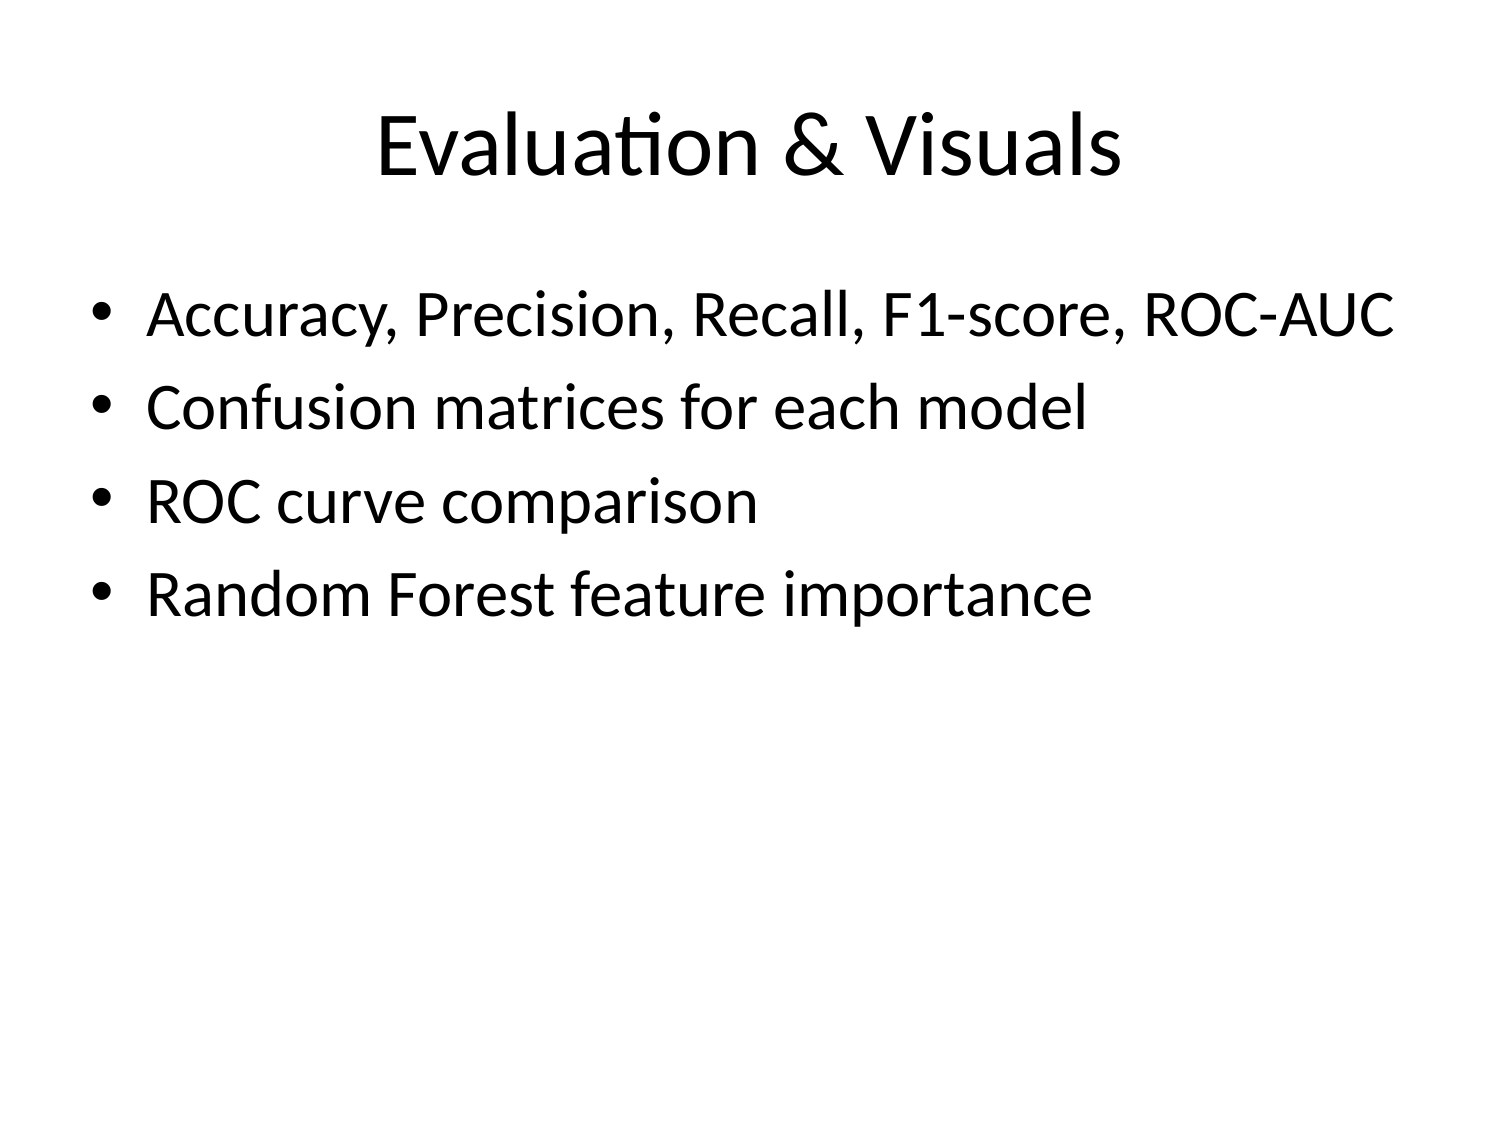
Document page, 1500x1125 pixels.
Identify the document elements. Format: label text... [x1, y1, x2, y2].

list Accuracy, Precision, Recall, F1-score, ROC-AUC Confusion matrices for each model ROC curve comparison Random Forest feature importance [75, 262, 1425, 1005]
title Evaluation & Visuals [75, 45, 1425, 233]
